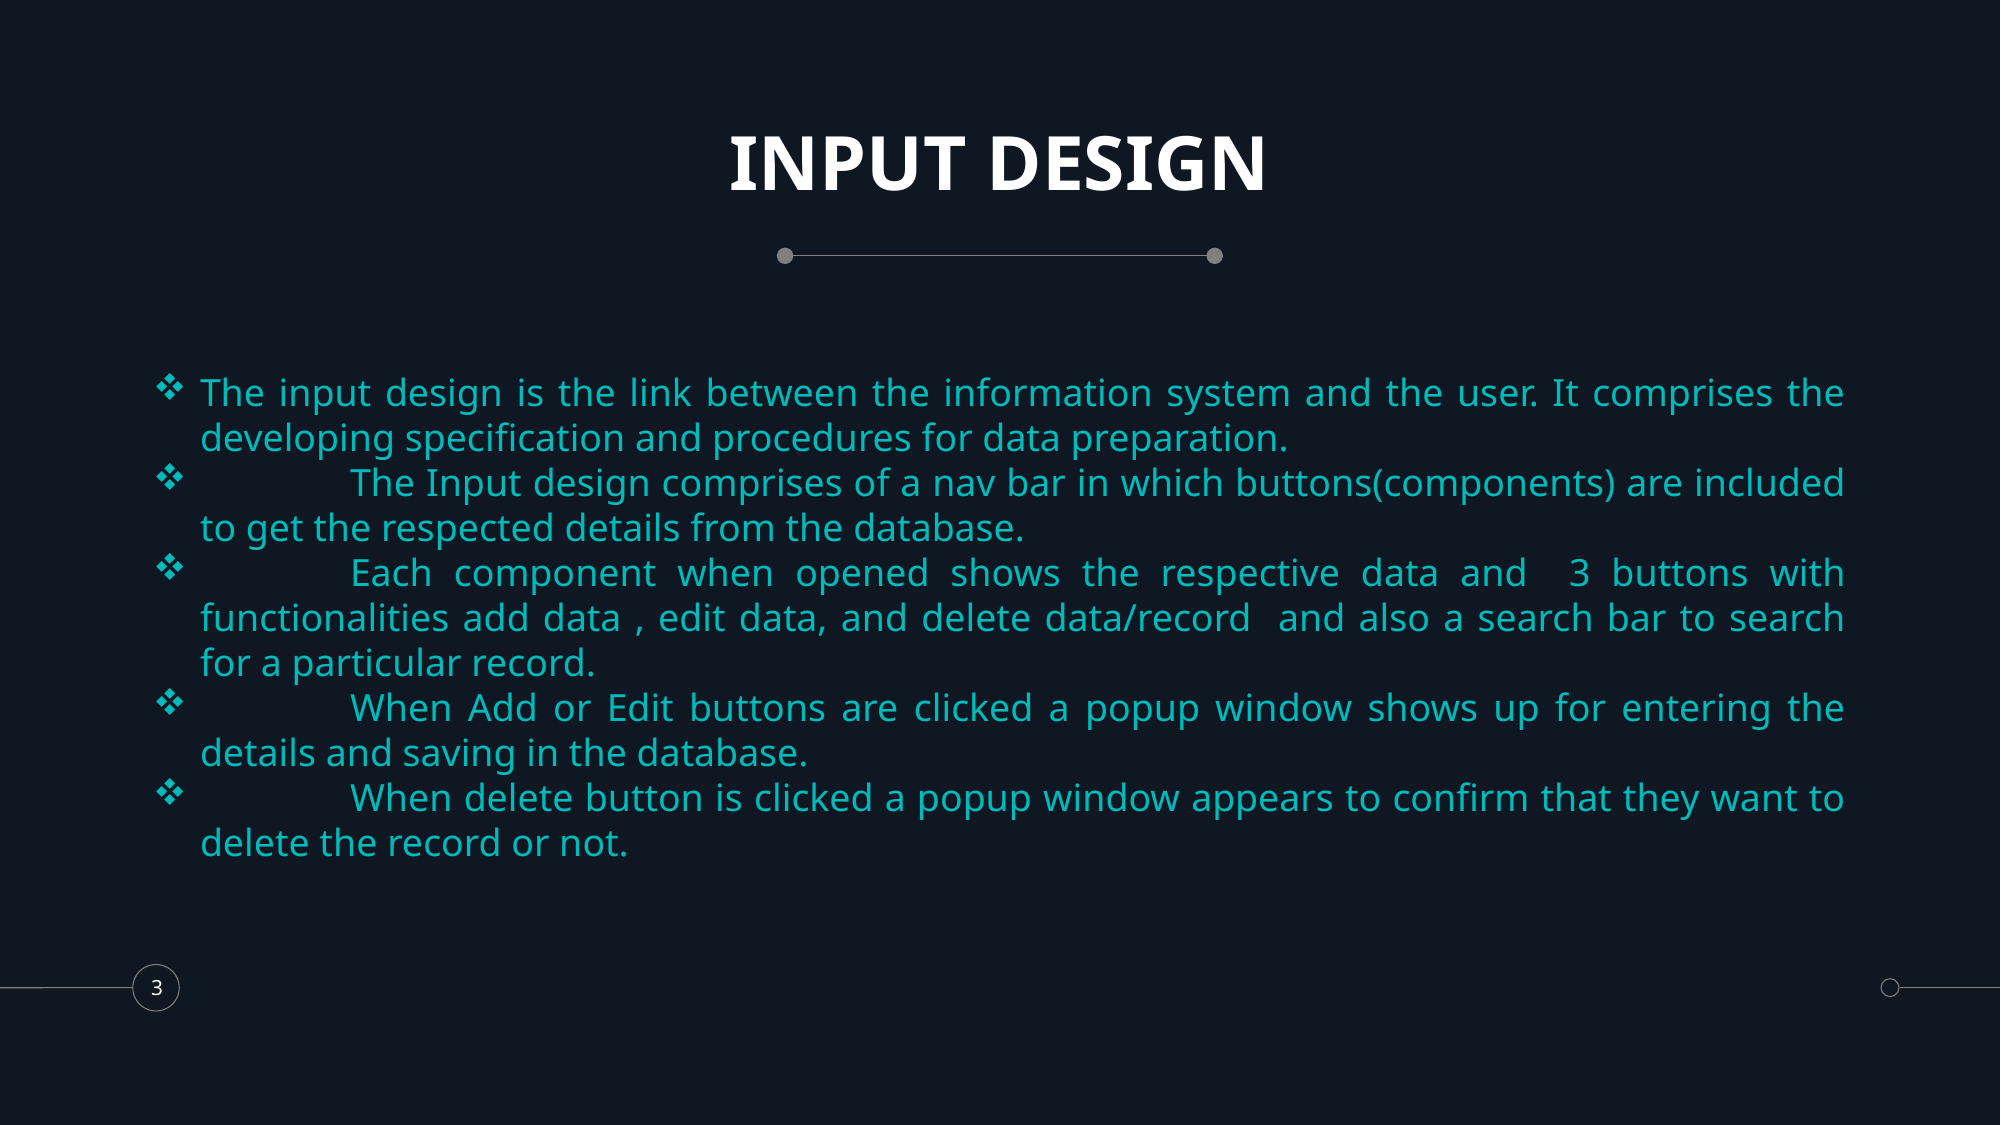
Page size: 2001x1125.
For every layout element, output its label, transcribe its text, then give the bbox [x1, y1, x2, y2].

title INPUT DESIGN [631, 75, 1369, 207]
text_box The input design is the link between the information system and the user. It comprises the developing specification and procedures for data preparation. The Input design comprises of a nav bar in which buttons(components) are included to get the respected details from the database. Each component when opened shows the respective data and 3 buttons with functionalities add data , edit data, and delete data/record and also a search bar to search for a particular record. When Add or Edit buttons are clicked a popup window shows up for entering the details and saving in the database. When delete button is clicked a popup window appears to confirm that they want to delete the record or not. [138, 362, 1862, 872]
slide_number 3 [127, 964, 186, 1014]
